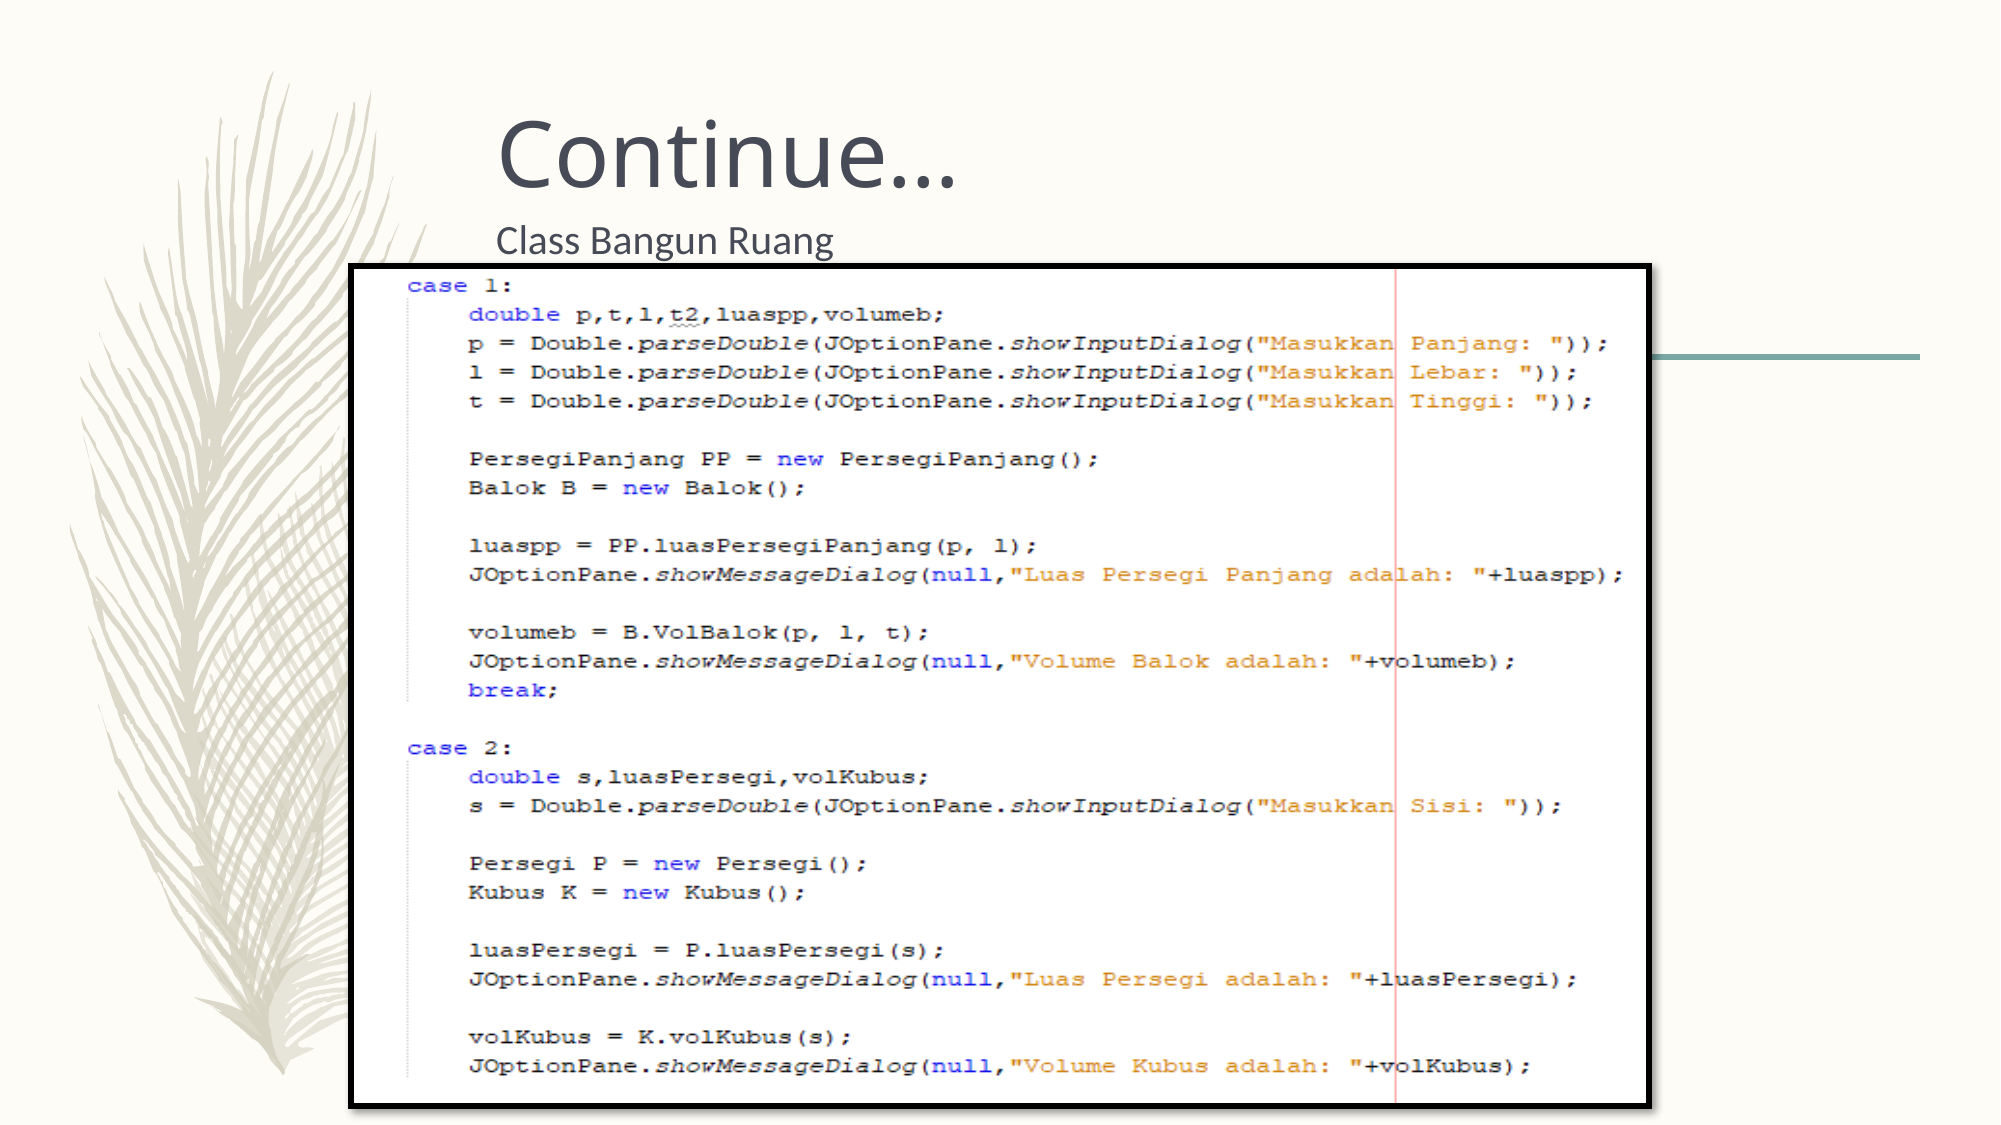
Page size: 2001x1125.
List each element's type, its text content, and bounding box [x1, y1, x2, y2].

list Class Bangun Ruang [481, 200, 1920, 799]
title Continue… [481, 93, 1920, 200]
picture [353, 268, 1647, 1104]
